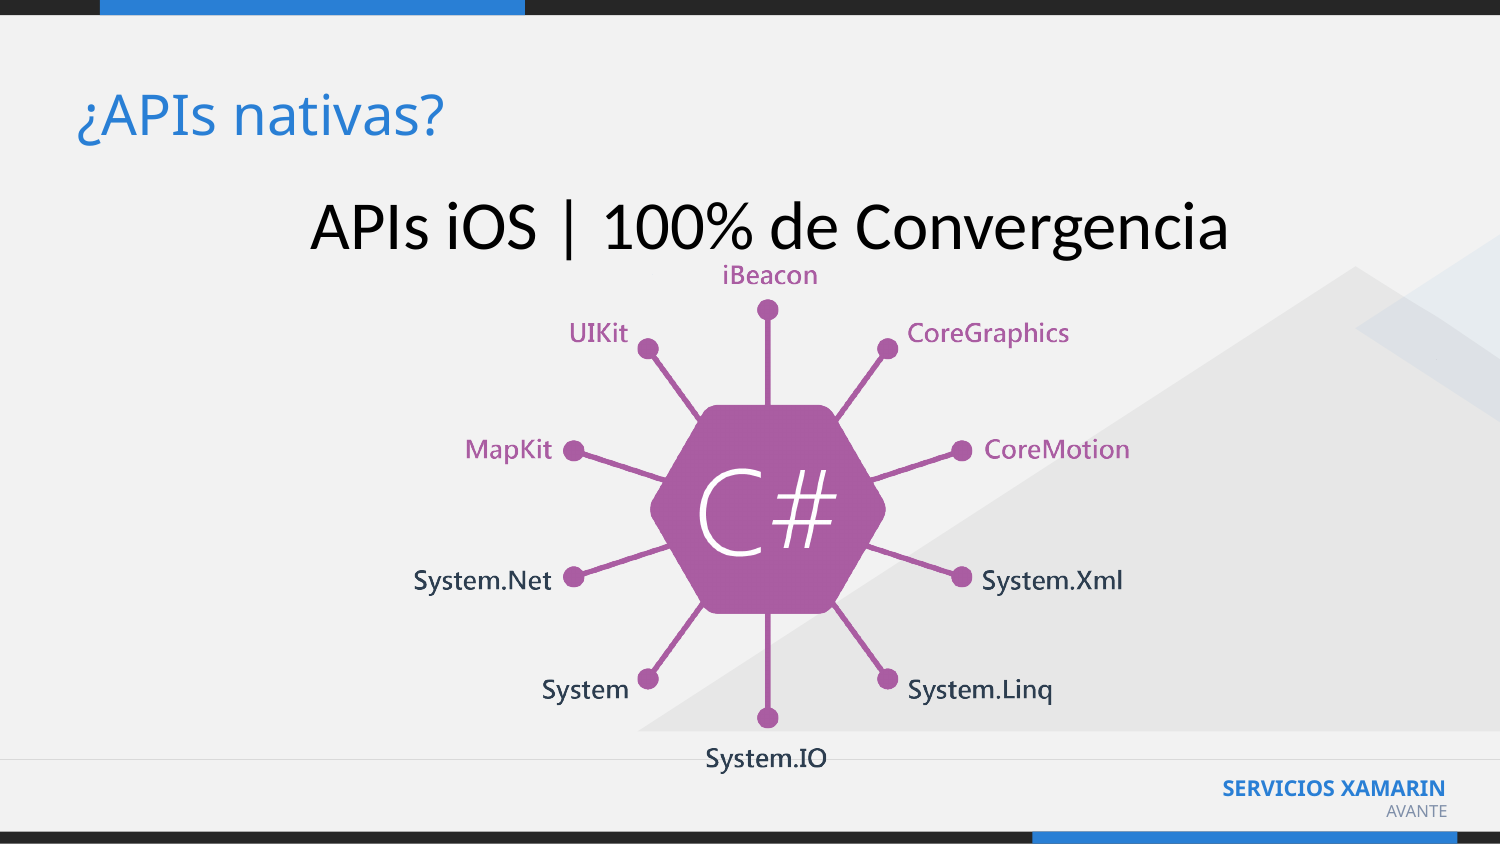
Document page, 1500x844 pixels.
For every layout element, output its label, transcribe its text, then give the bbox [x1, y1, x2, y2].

text_box APIs iOS | 100% de Convergencia [289, 173, 1254, 266]
text_box ¿APIs nativas? [62, 71, 461, 155]
picture [413, 261, 1130, 776]
